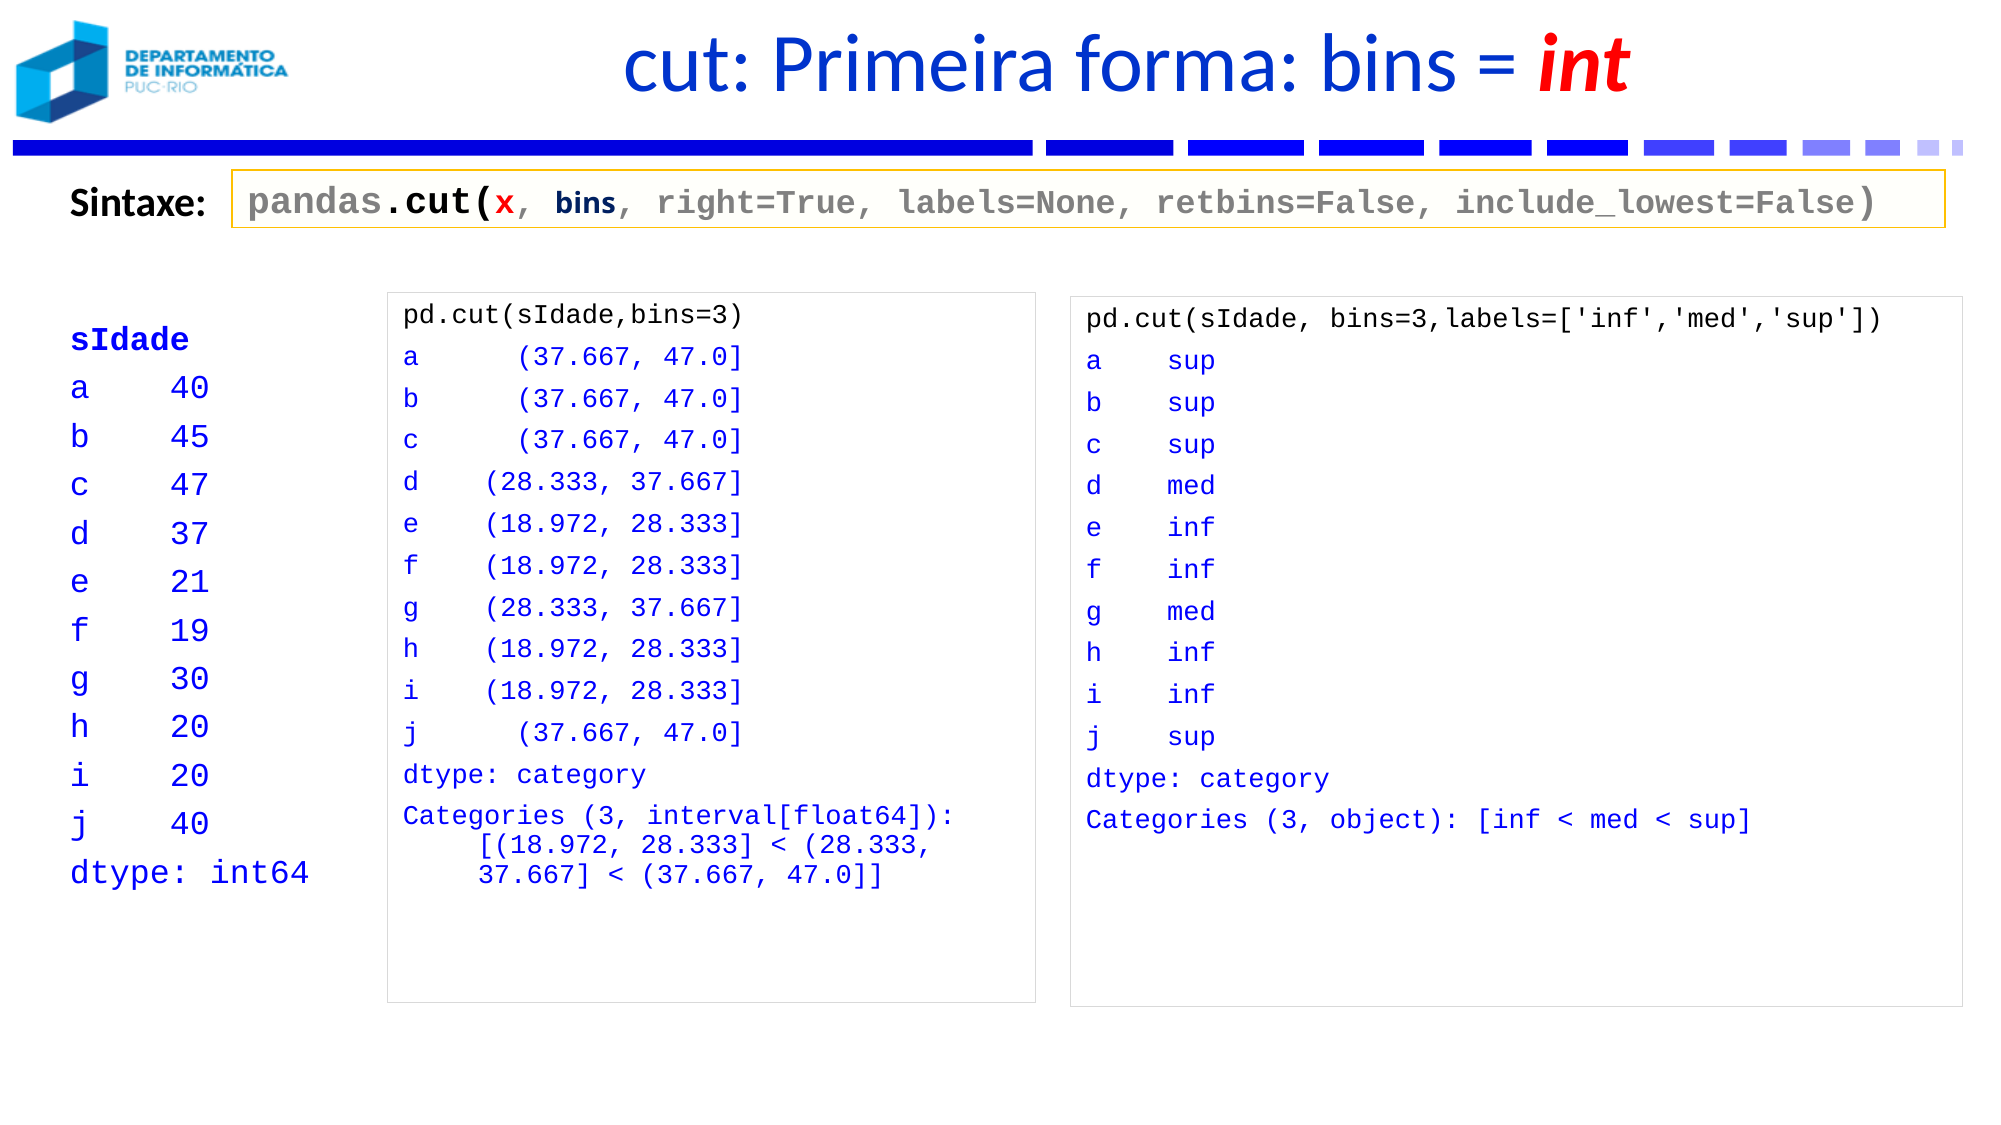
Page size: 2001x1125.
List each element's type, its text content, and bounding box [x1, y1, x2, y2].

list pd.cut(sIdade, bins=3,labels=['inf','med','sup']) a sup b sup c sup d med e inf f inf g med h inf i inf j sup dtype: category Categories (3, object): [inf < med < sup] [1070, 296, 1963, 1007]
text_box pandas.cut(x, bins, right=True, labels=None, retbins=False, include_lowest=False) [268, 170, 1945, 228]
text_box sIdade a 40 b 45 c 47 d 37 e 21 f 19 g 30 h 20 i 20 j 40 dtype: int64 [55, 314, 392, 907]
picture [12, 19, 291, 126]
list pd.cut(sIdade,bins=3) a (37.667, 47.0] b (37.667, 47.0] c (37.667, 47.0] d (28.333, 37.667] e (18.972, 28.333] f (18.972, 28.333] g (28.333, 37.667] h (18.972, 28.333] i (18.972, 28.333] j (37.667, 47.0] dtype: category Categories (3, interval[float64]): [(18.972, 28.333] < (28.333, 37.667] < (37.667, 47.0]] [387, 292, 1036, 1003]
title cut: Primeira forma: bins = int [291, 9, 1963, 126]
text_box Sintaxe: [54, 167, 268, 233]
